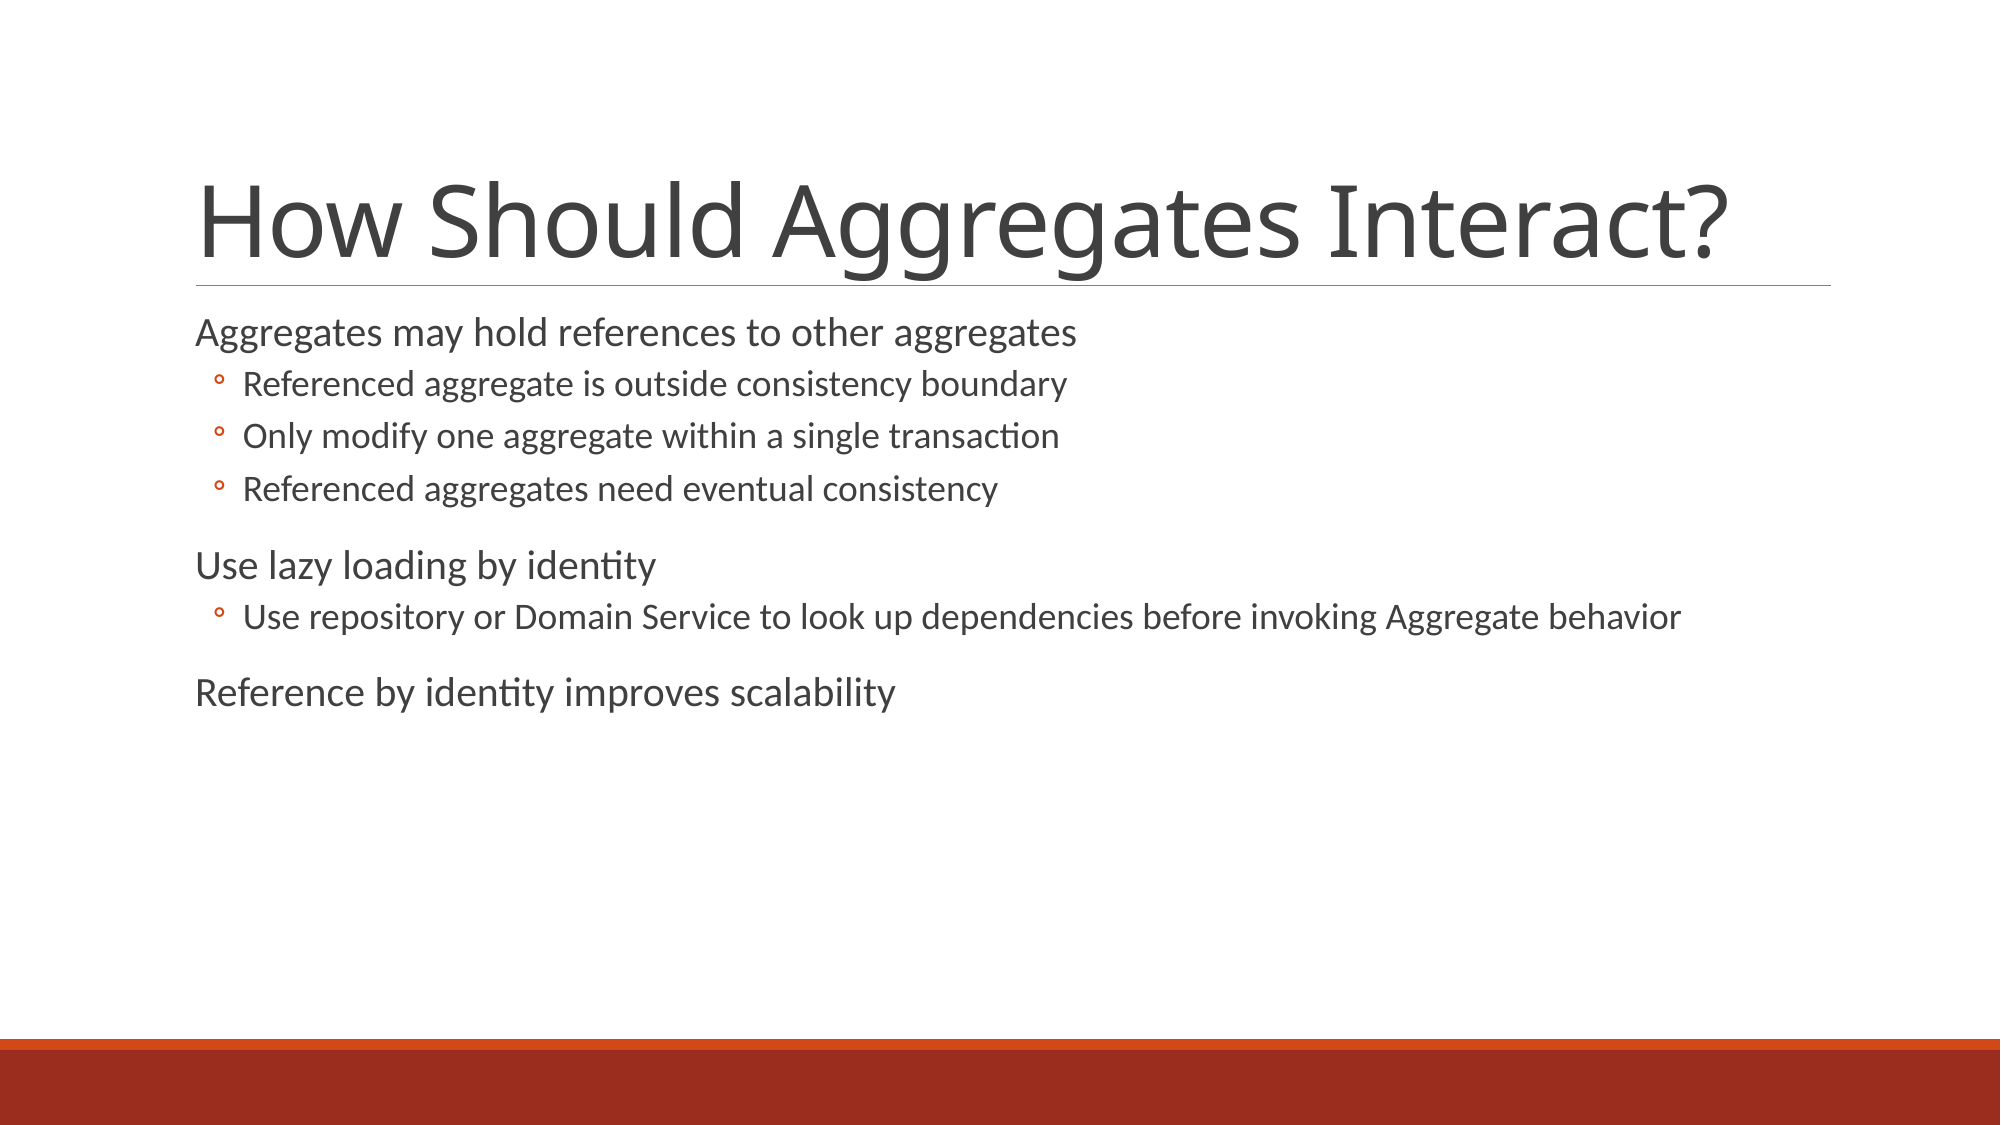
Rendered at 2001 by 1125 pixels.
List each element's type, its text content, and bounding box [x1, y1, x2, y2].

title How Should Aggregates Interact? [180, 47, 1830, 285]
list Aggregates may hold references to other aggregates Referenced aggregate is outside consistency boundary Only modify one aggregate within a single transaction Referenced aggregates need eventual consistency Use lazy loading by identity Use repository or Domain Service to look up dependencies before invoking Aggregate behavior Reference by identity improves scalability [180, 302, 1830, 963]
